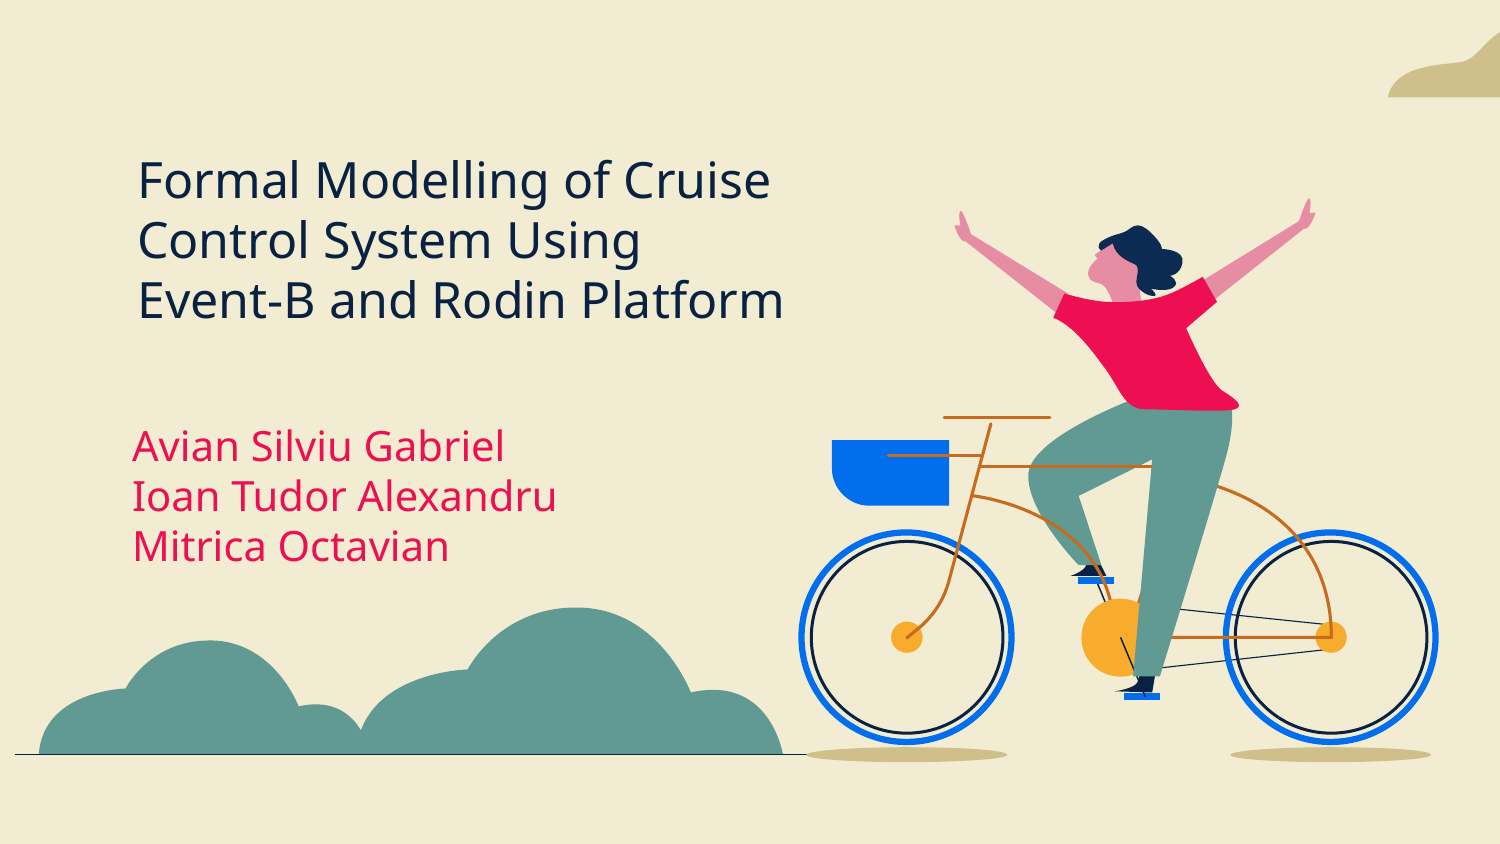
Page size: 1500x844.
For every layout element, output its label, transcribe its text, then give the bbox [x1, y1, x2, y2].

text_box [324, 607, 796, 755]
text_box [1387, 32, 1500, 98]
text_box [801, 198, 1436, 763]
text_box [14, 640, 391, 755]
title Formal Modelling of Cruise Control System Using Event-B and Rodin Platform [122, 52, 810, 344]
subtitle Avian Silviu Gabriel Ioan Tudor Alexandru Mitrica Octavian [116, 405, 602, 531]
